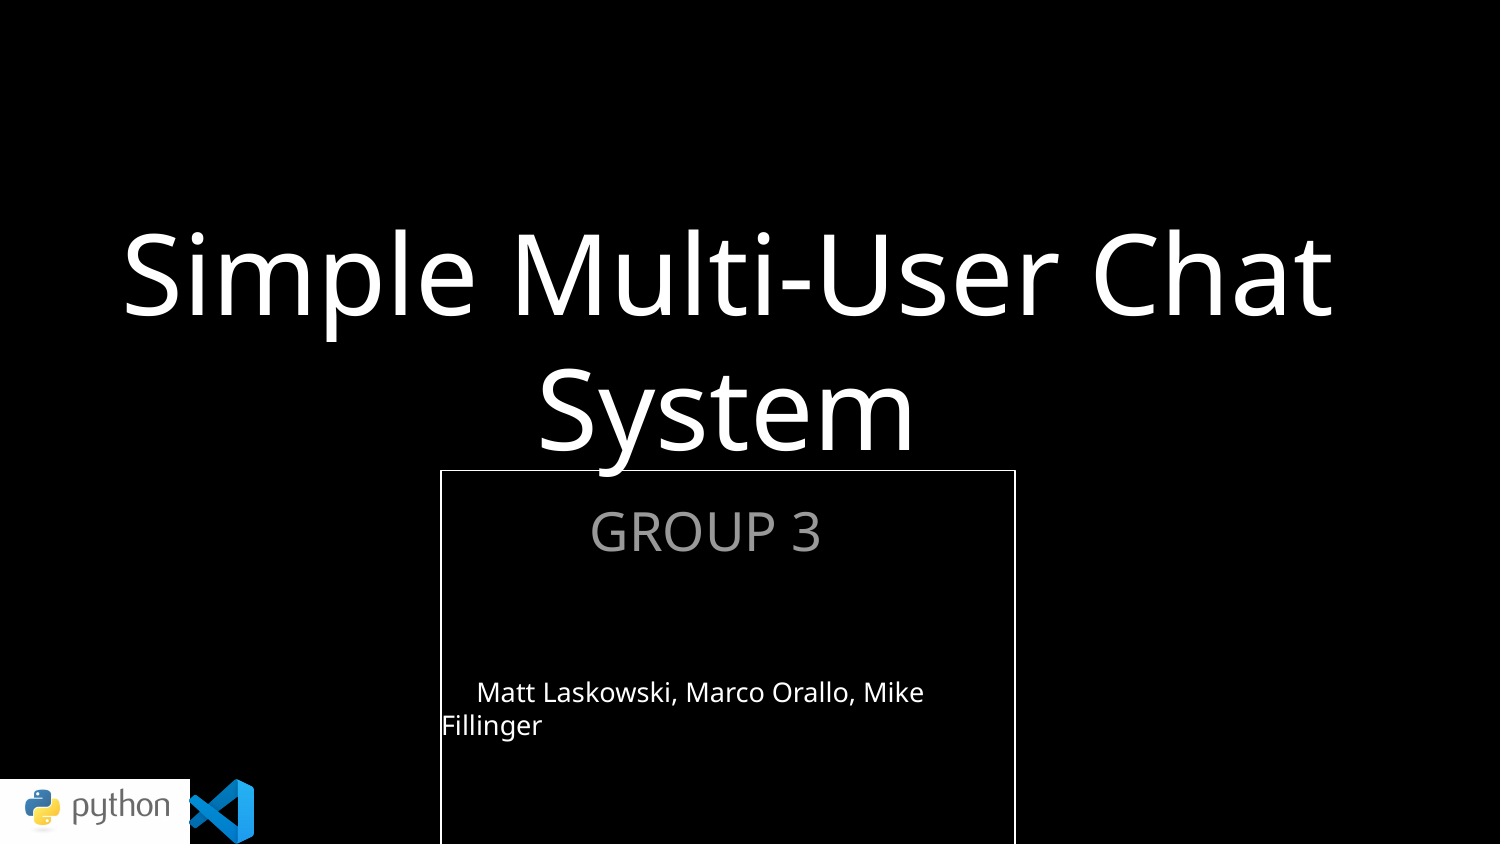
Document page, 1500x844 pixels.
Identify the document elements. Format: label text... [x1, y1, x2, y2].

subtitle GROUP 3 [397, 482, 1016, 576]
picture [0, 779, 254, 844]
title Simple Multi-User Chat System [81, 188, 1375, 474]
list Matt Laskowski, Marco Orallo, Mike Fillinger [440, 576, 1016, 844]
list Matt Laskowski, Marco Orallo, Mike Fillinger [440, 470, 1016, 482]
